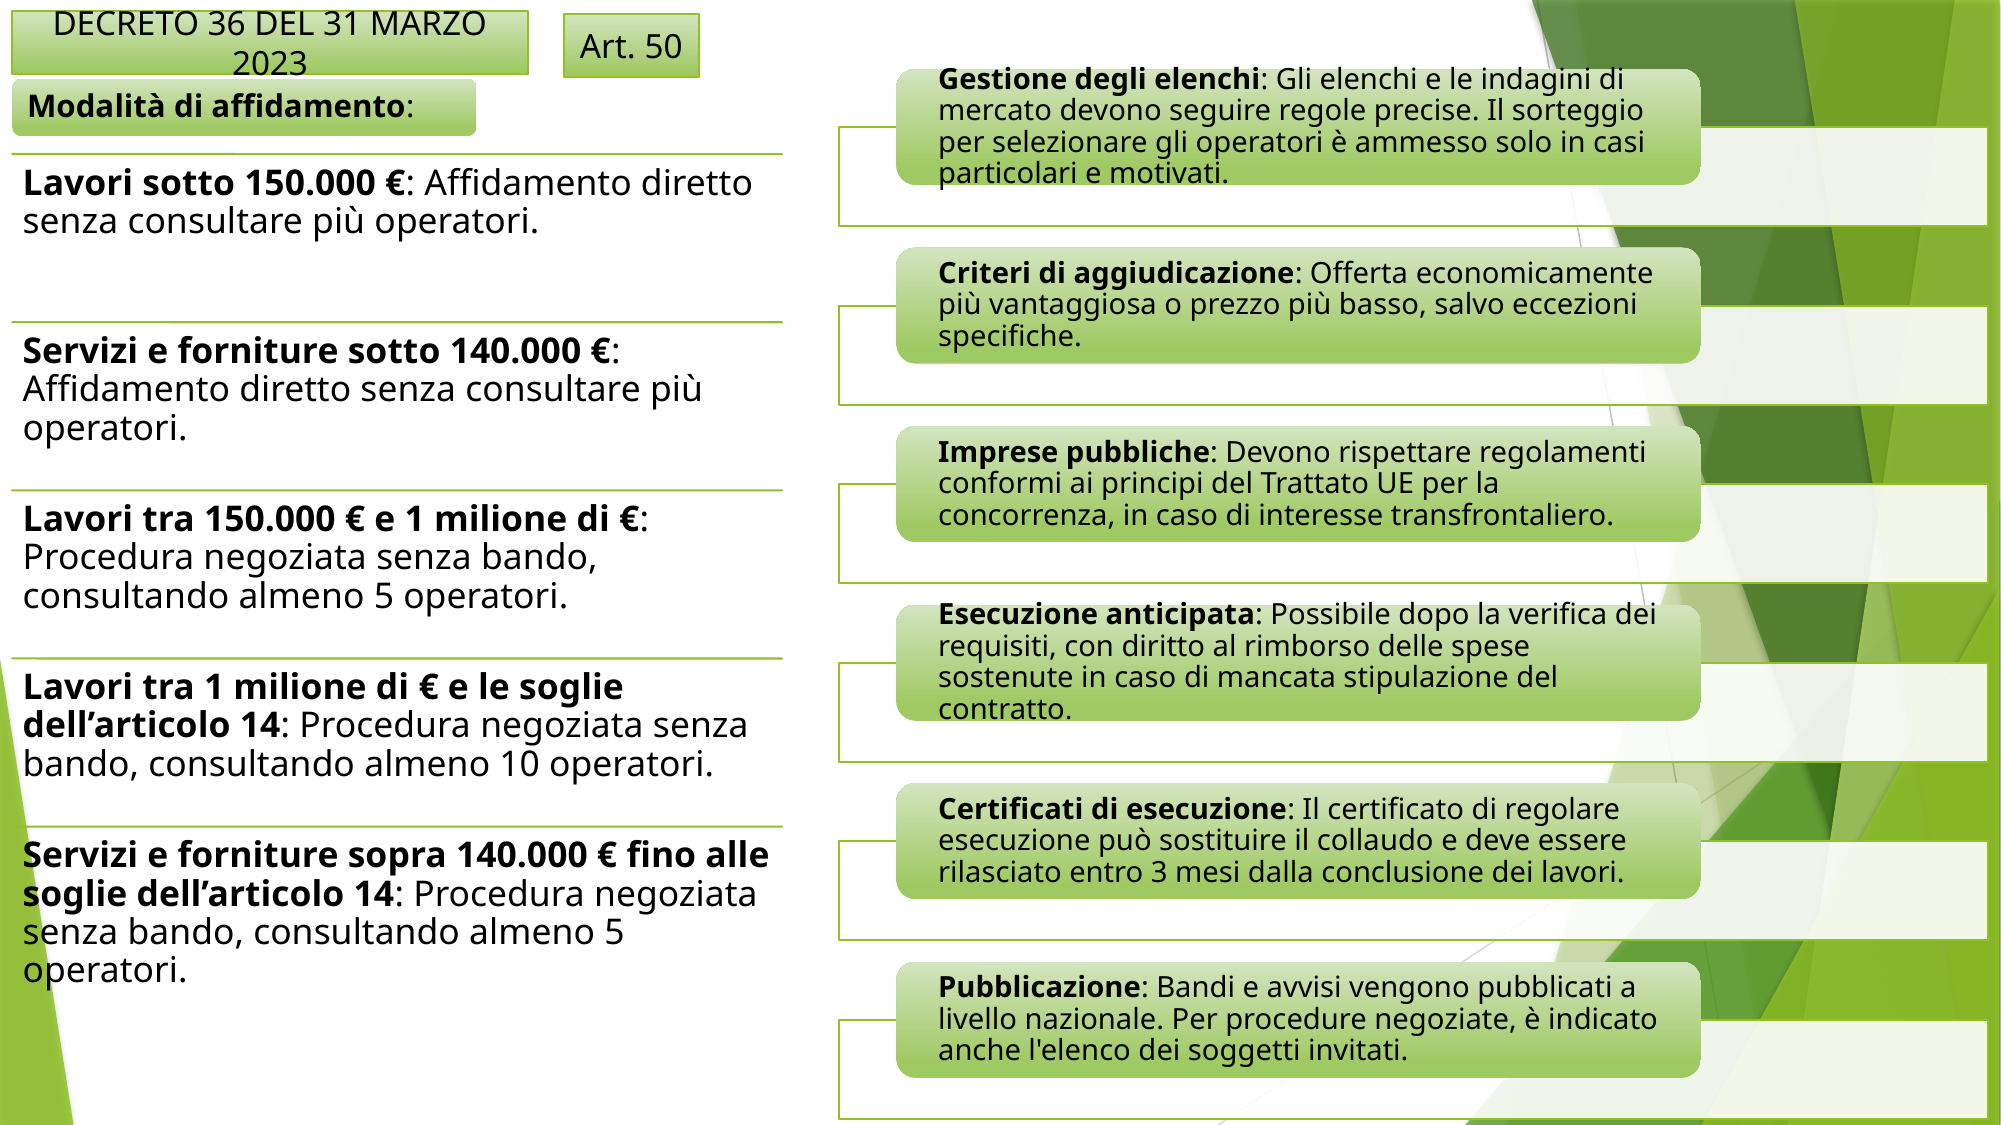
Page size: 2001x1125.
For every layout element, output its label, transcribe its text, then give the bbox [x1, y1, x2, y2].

text_box DECRETO 36 DEL 31 MARZO 2023 [11, 10, 529, 75]
text_box Art. 50 [563, 13, 700, 78]
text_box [11, 76, 478, 139]
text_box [838, 62, 1989, 1125]
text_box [11, 153, 783, 996]
